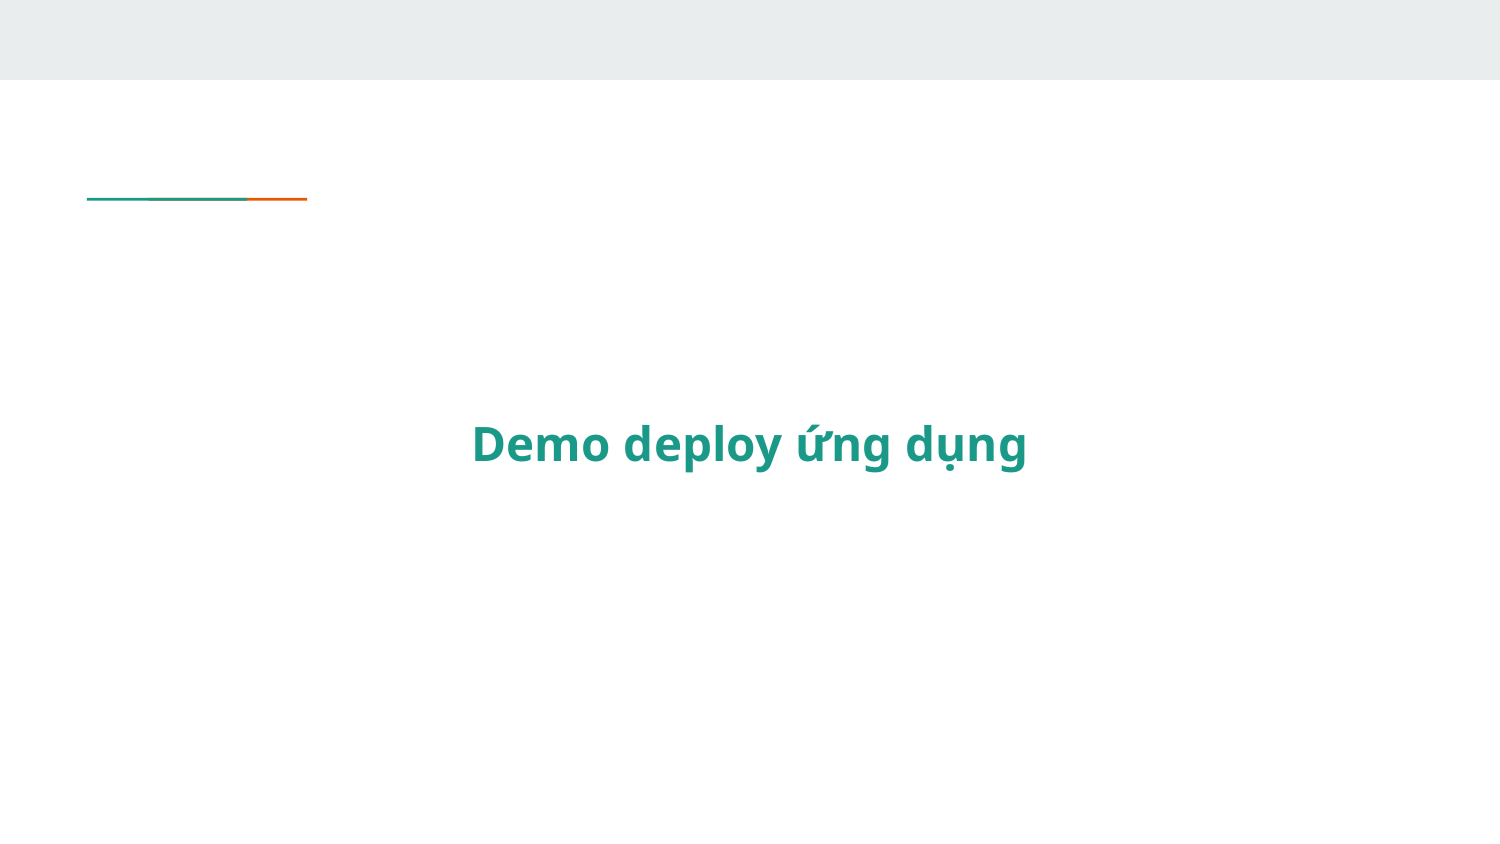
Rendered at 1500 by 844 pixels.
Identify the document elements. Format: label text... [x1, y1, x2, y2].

title Demo deploy ứng dụng [119, 398, 1381, 487]
